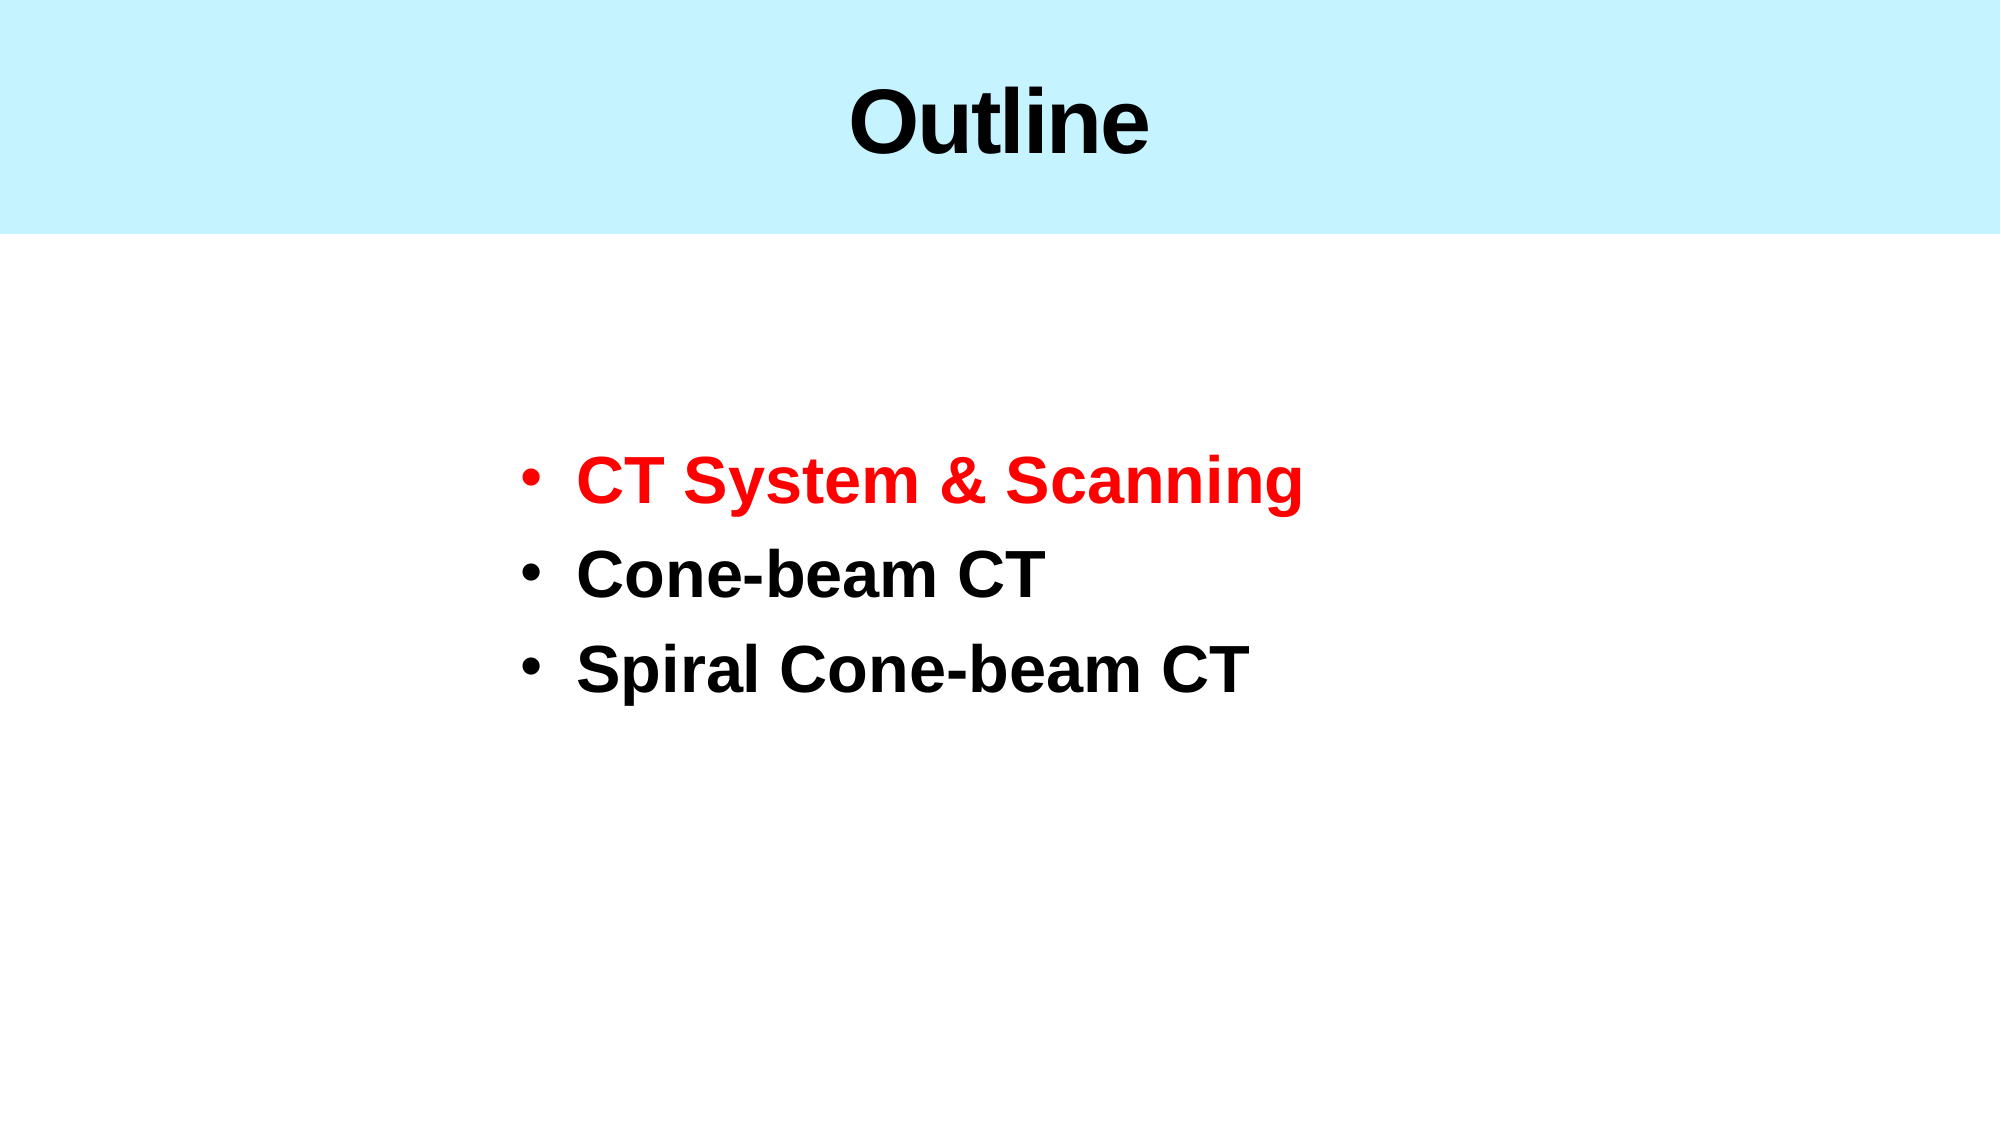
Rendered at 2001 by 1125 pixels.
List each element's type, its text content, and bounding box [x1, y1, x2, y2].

list CT System & Scanning Cone-beam CT Spiral Cone-beam CT [505, 429, 1596, 1082]
title Outline [0, 0, 2000, 234]
